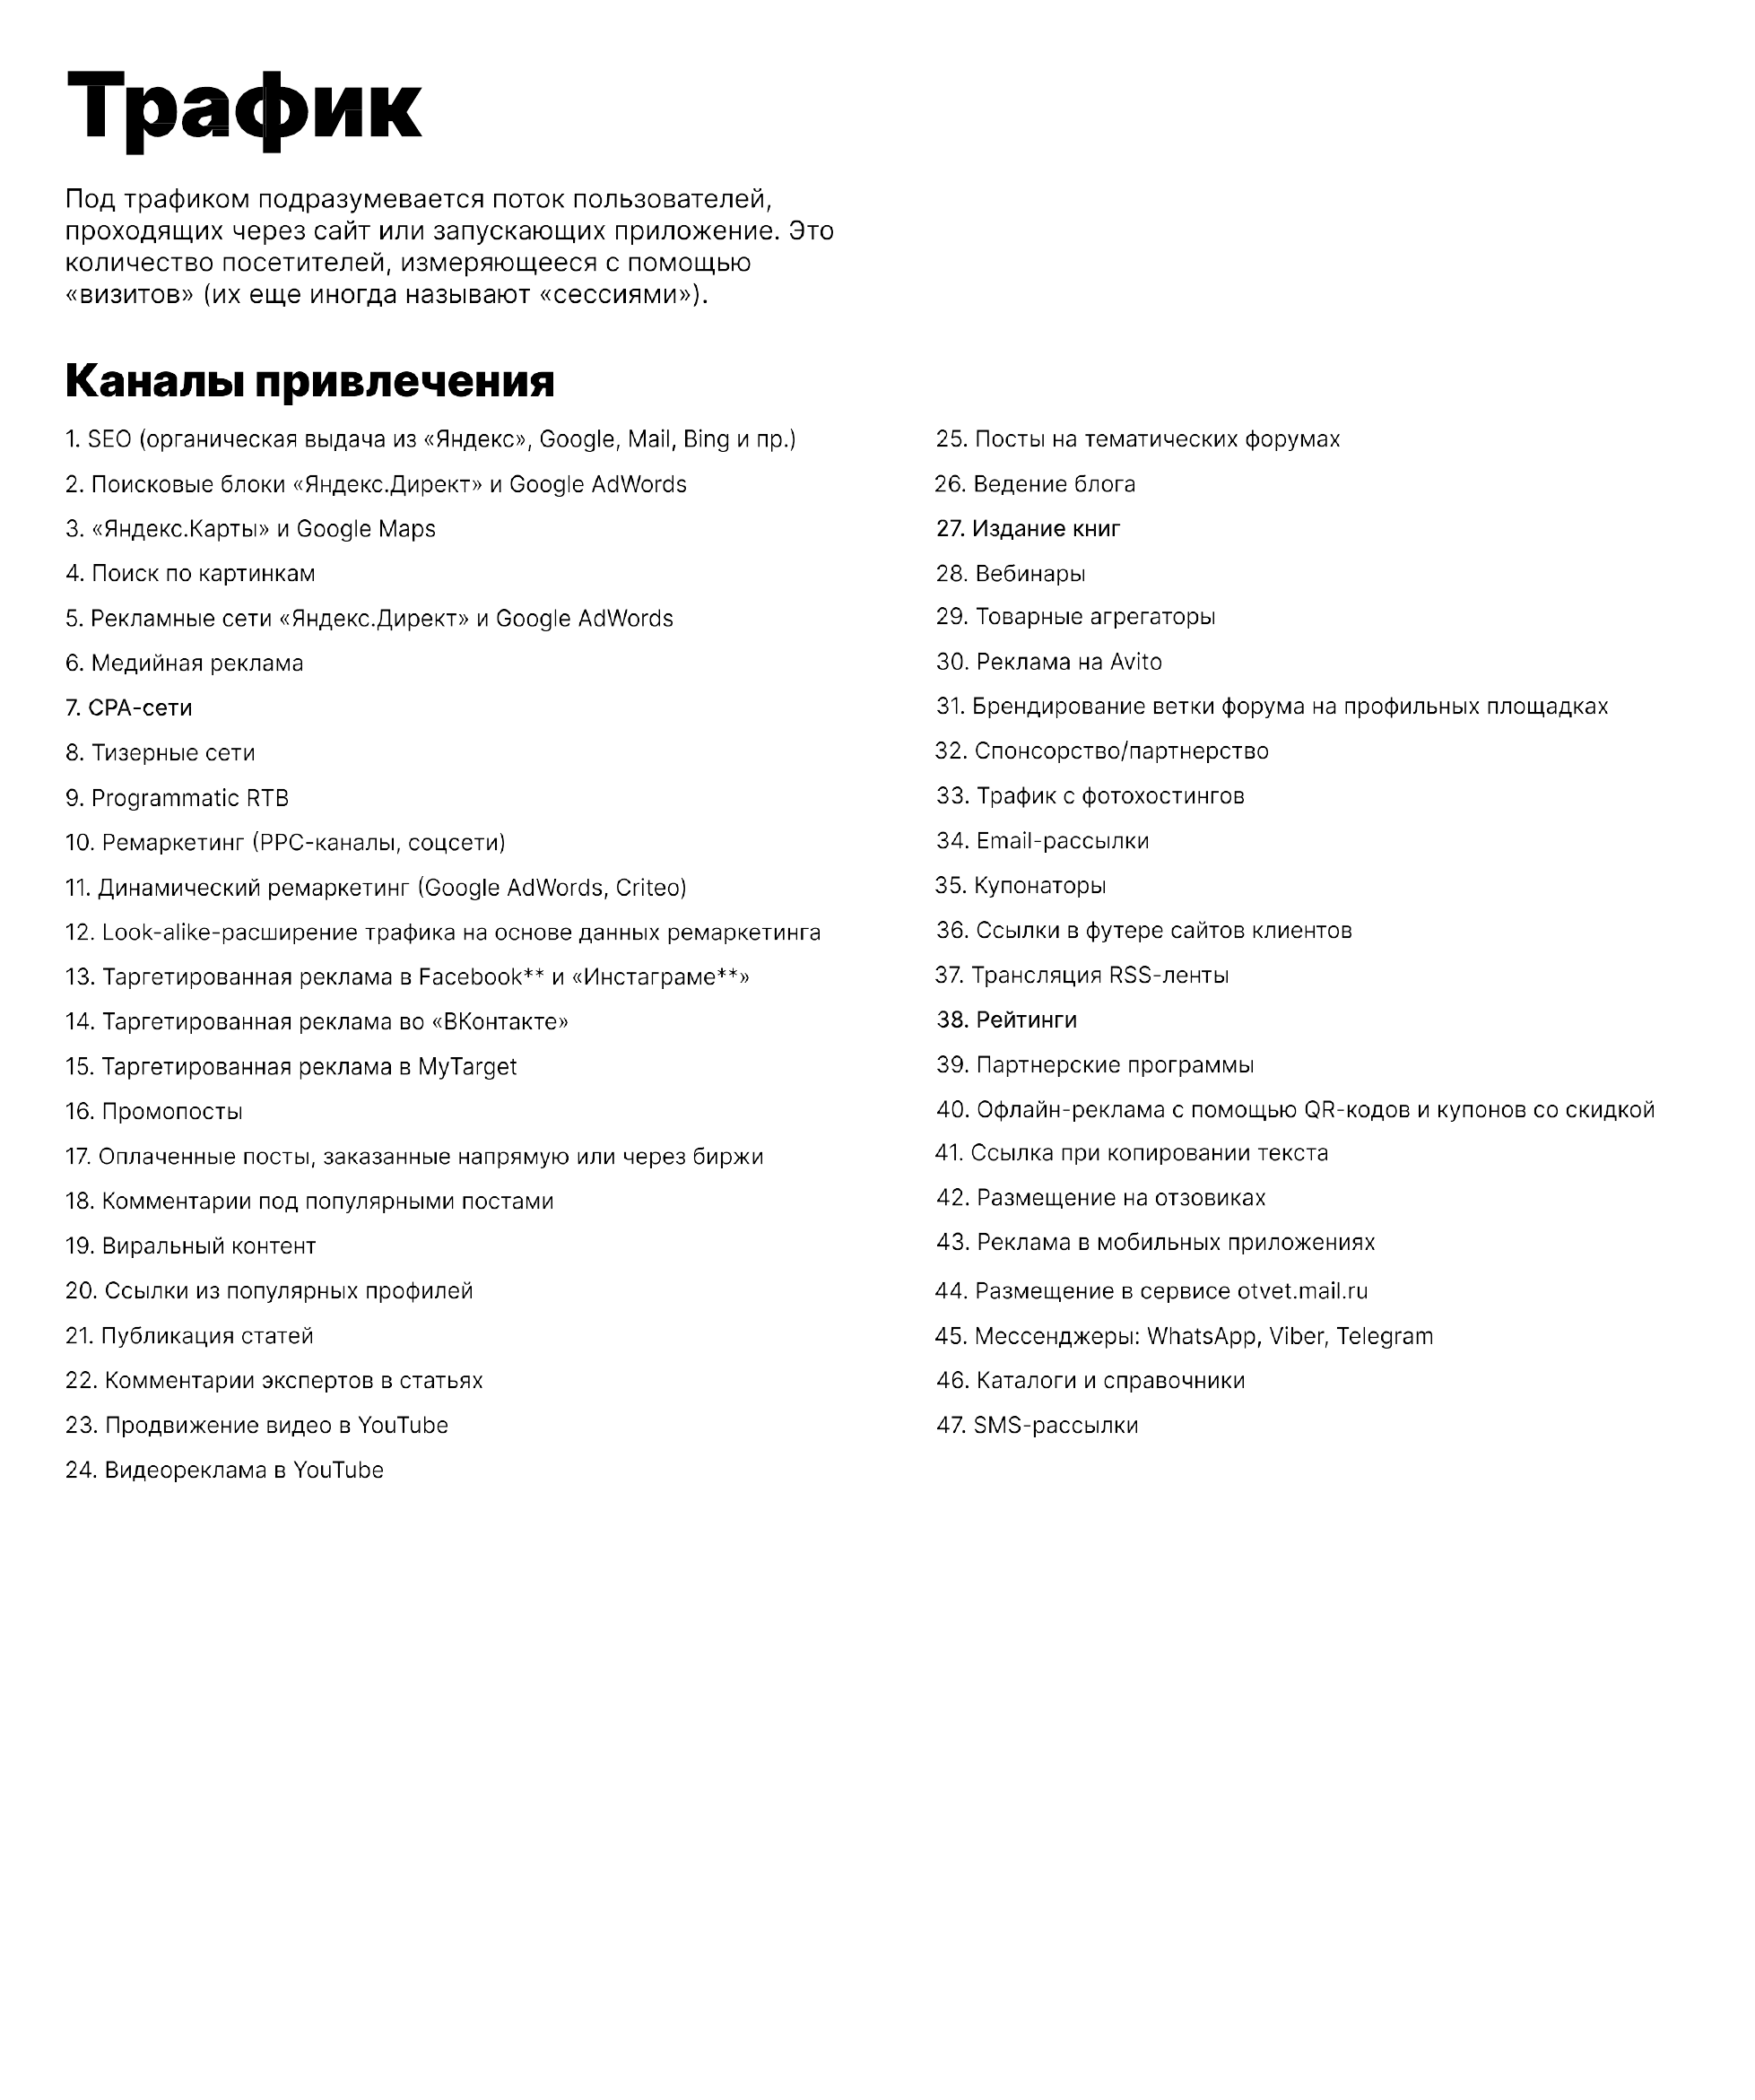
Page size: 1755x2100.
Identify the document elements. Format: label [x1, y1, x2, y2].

text_box [181, 86, 230, 137]
picture [66, 1325, 312, 1349]
text_box [126, 86, 178, 155]
text_box [1014, 524, 1025, 537]
picture [937, 921, 1352, 943]
picture [66, 1371, 483, 1393]
text_box [1065, 1015, 1076, 1028]
text_box [1042, 1015, 1053, 1028]
text_box [1029, 1015, 1039, 1028]
text_box [235, 71, 308, 153]
picture [937, 786, 1245, 809]
picture [936, 1187, 1265, 1209]
picture [937, 651, 1161, 670]
picture [936, 1371, 1244, 1393]
text_box [315, 87, 362, 137]
text_box [117, 699, 132, 716]
text_box [143, 703, 154, 716]
picture [936, 1416, 1137, 1438]
text_box [1099, 524, 1109, 536]
text_box [1086, 524, 1096, 536]
picture [66, 831, 504, 855]
text_box [1112, 524, 1121, 536]
text_box [951, 519, 961, 536]
text_box [106, 699, 117, 716]
picture [66, 473, 686, 497]
picture [66, 787, 288, 811]
picture [66, 564, 314, 586]
picture [66, 1146, 762, 1169]
text_box [370, 87, 422, 137]
text_box [89, 699, 103, 716]
text_box [1056, 1015, 1064, 1028]
picture [66, 519, 435, 542]
text_box [67, 71, 125, 137]
text_box [974, 519, 987, 536]
picture [66, 743, 254, 766]
text_box [937, 519, 949, 536]
picture [937, 697, 1608, 719]
text_box [1041, 524, 1052, 536]
picture [66, 1057, 517, 1080]
picture [66, 187, 833, 308]
picture [936, 1100, 1654, 1123]
picture [934, 1280, 1367, 1304]
picture [66, 1461, 383, 1483]
picture [935, 966, 1228, 988]
text_box [1054, 524, 1065, 537]
picture [66, 1281, 472, 1304]
picture [937, 830, 1149, 854]
text_box [991, 1014, 1003, 1028]
picture [66, 1102, 241, 1124]
picture [934, 1325, 1432, 1349]
picture [66, 922, 820, 945]
text_box [66, 699, 77, 716]
text_box [1073, 524, 1084, 536]
picture [935, 473, 1135, 496]
text_box [180, 703, 191, 716]
picture [66, 968, 749, 990]
picture [935, 876, 1105, 898]
picture [66, 1012, 569, 1035]
picture [937, 607, 1214, 629]
picture [935, 741, 1268, 764]
picture [66, 1416, 447, 1438]
text_box [989, 524, 1013, 540]
picture [934, 1143, 1327, 1166]
text_box [977, 1011, 989, 1028]
text_box [155, 703, 167, 716]
text_box [937, 1011, 949, 1028]
picture [937, 1055, 1253, 1078]
picture [66, 654, 302, 676]
picture [66, 1192, 552, 1214]
text_box [951, 1011, 963, 1028]
picture [66, 876, 685, 900]
text_box [1004, 1015, 1015, 1028]
picture [937, 430, 1340, 452]
picture [66, 1237, 317, 1259]
picture [66, 609, 673, 631]
text_box [168, 703, 178, 716]
text_box [1016, 1015, 1027, 1028]
text_box [1028, 524, 1038, 536]
picture [936, 1232, 1375, 1254]
picture [937, 563, 1085, 586]
picture [66, 429, 795, 452]
picture [66, 363, 553, 406]
